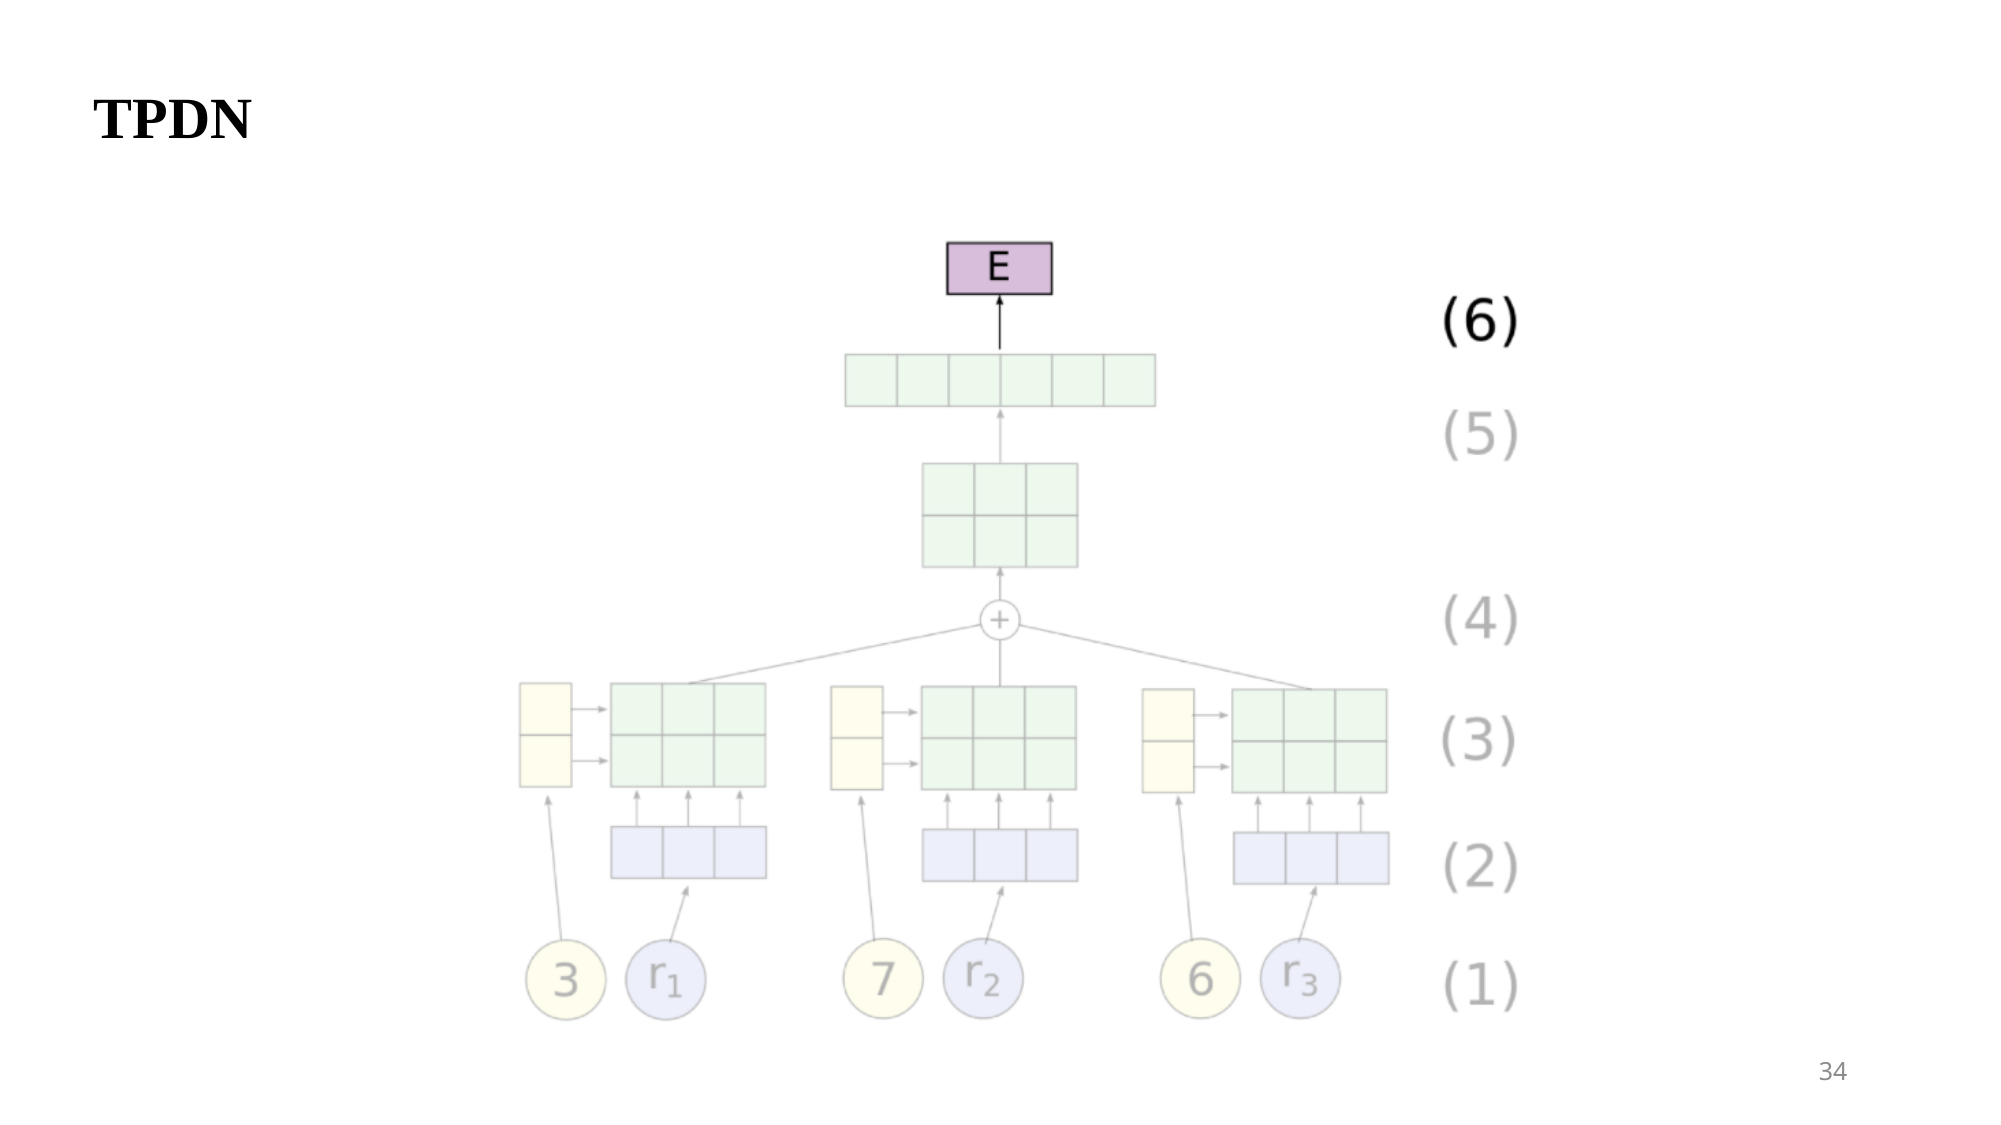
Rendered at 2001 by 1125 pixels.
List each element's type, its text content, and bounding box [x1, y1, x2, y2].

title TPDN [78, 61, 1804, 179]
slide_number 34 [1412, 1042, 1863, 1103]
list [491, 212, 1554, 1039]
